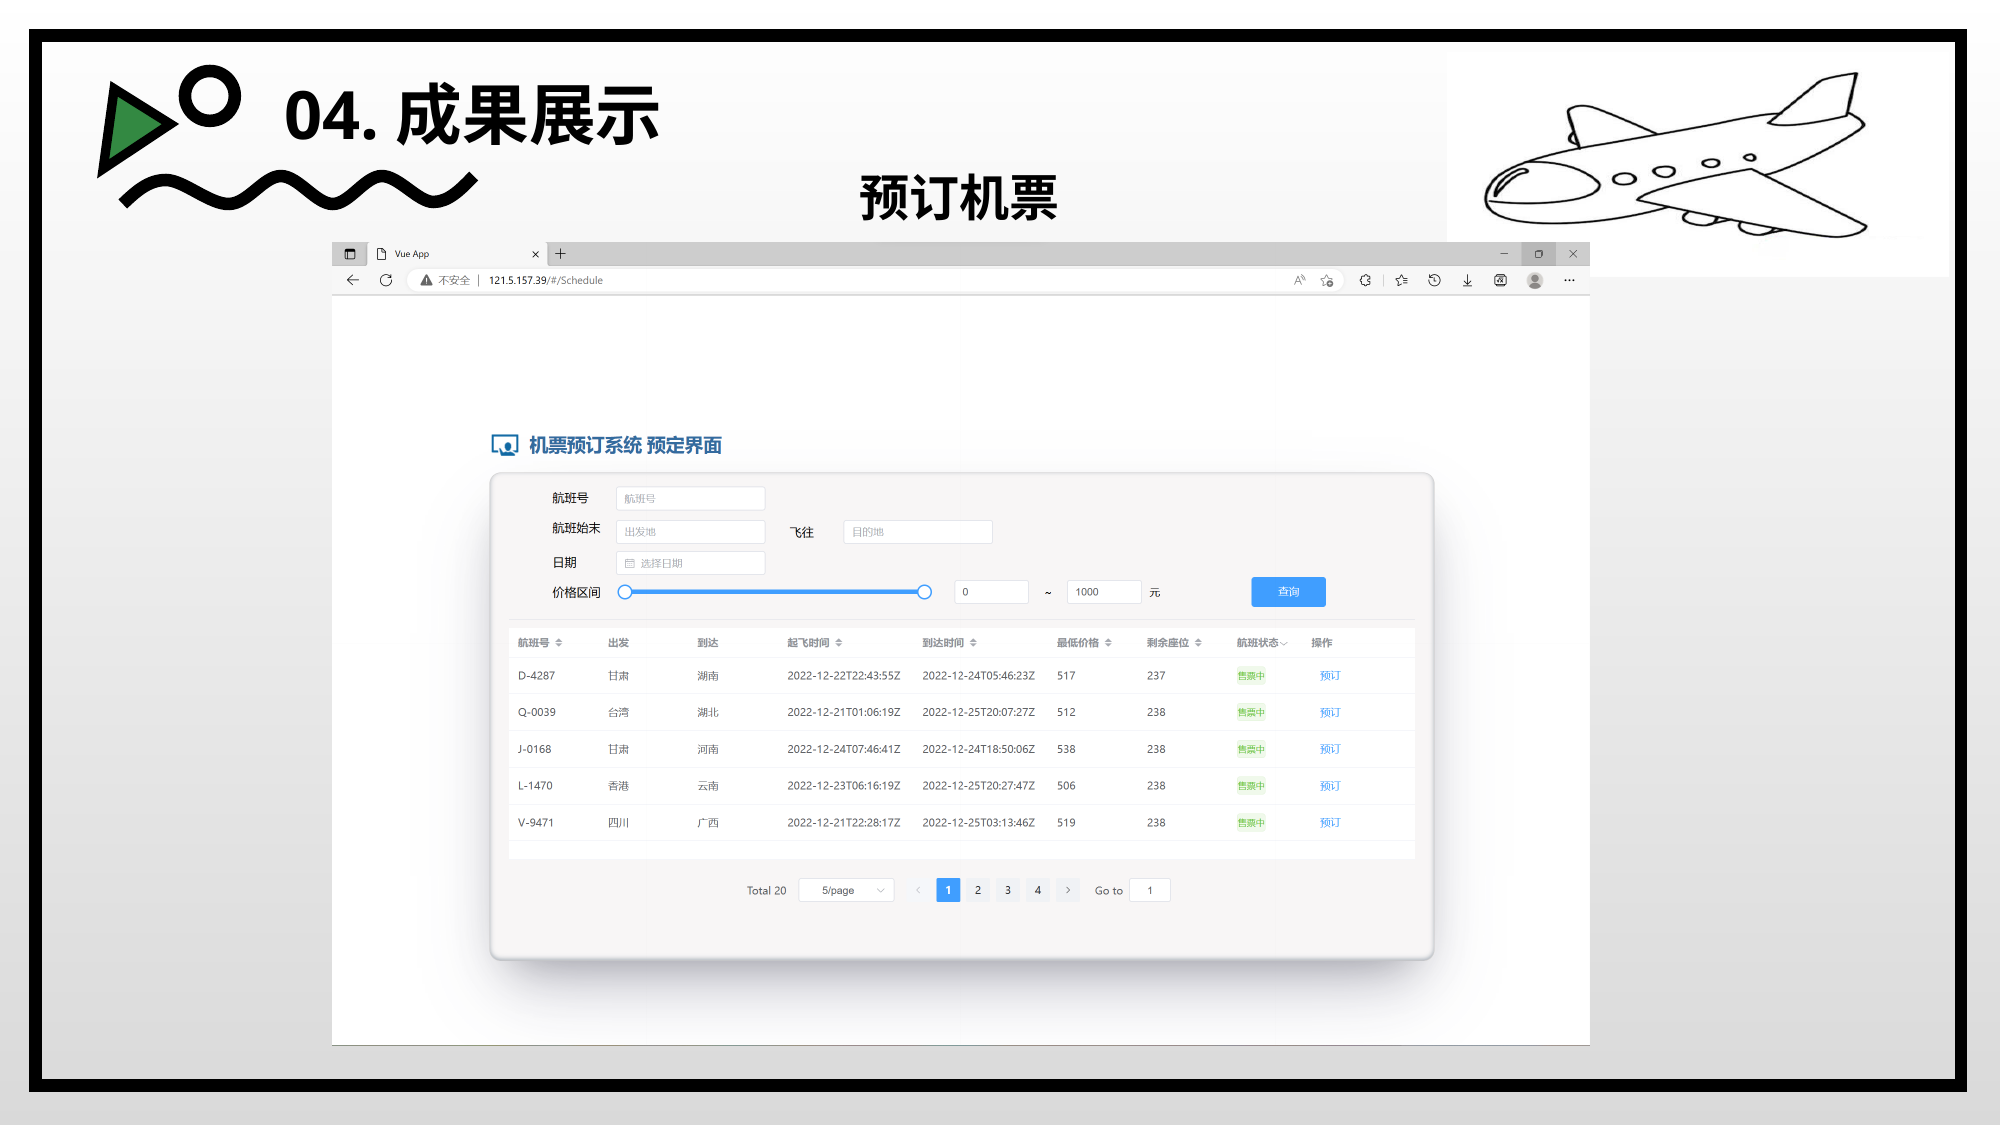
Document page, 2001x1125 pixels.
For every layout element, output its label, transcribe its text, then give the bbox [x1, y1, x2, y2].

text_box [122, 178, 269, 206]
text_box [183, 69, 236, 122]
text_box 预订机票 [844, 158, 1077, 234]
text_box 04.成果展示 [269, 65, 678, 321]
picture [331, 52, 1949, 1047]
text_box [101, 87, 173, 171]
text_box [35, 35, 1962, 1087]
